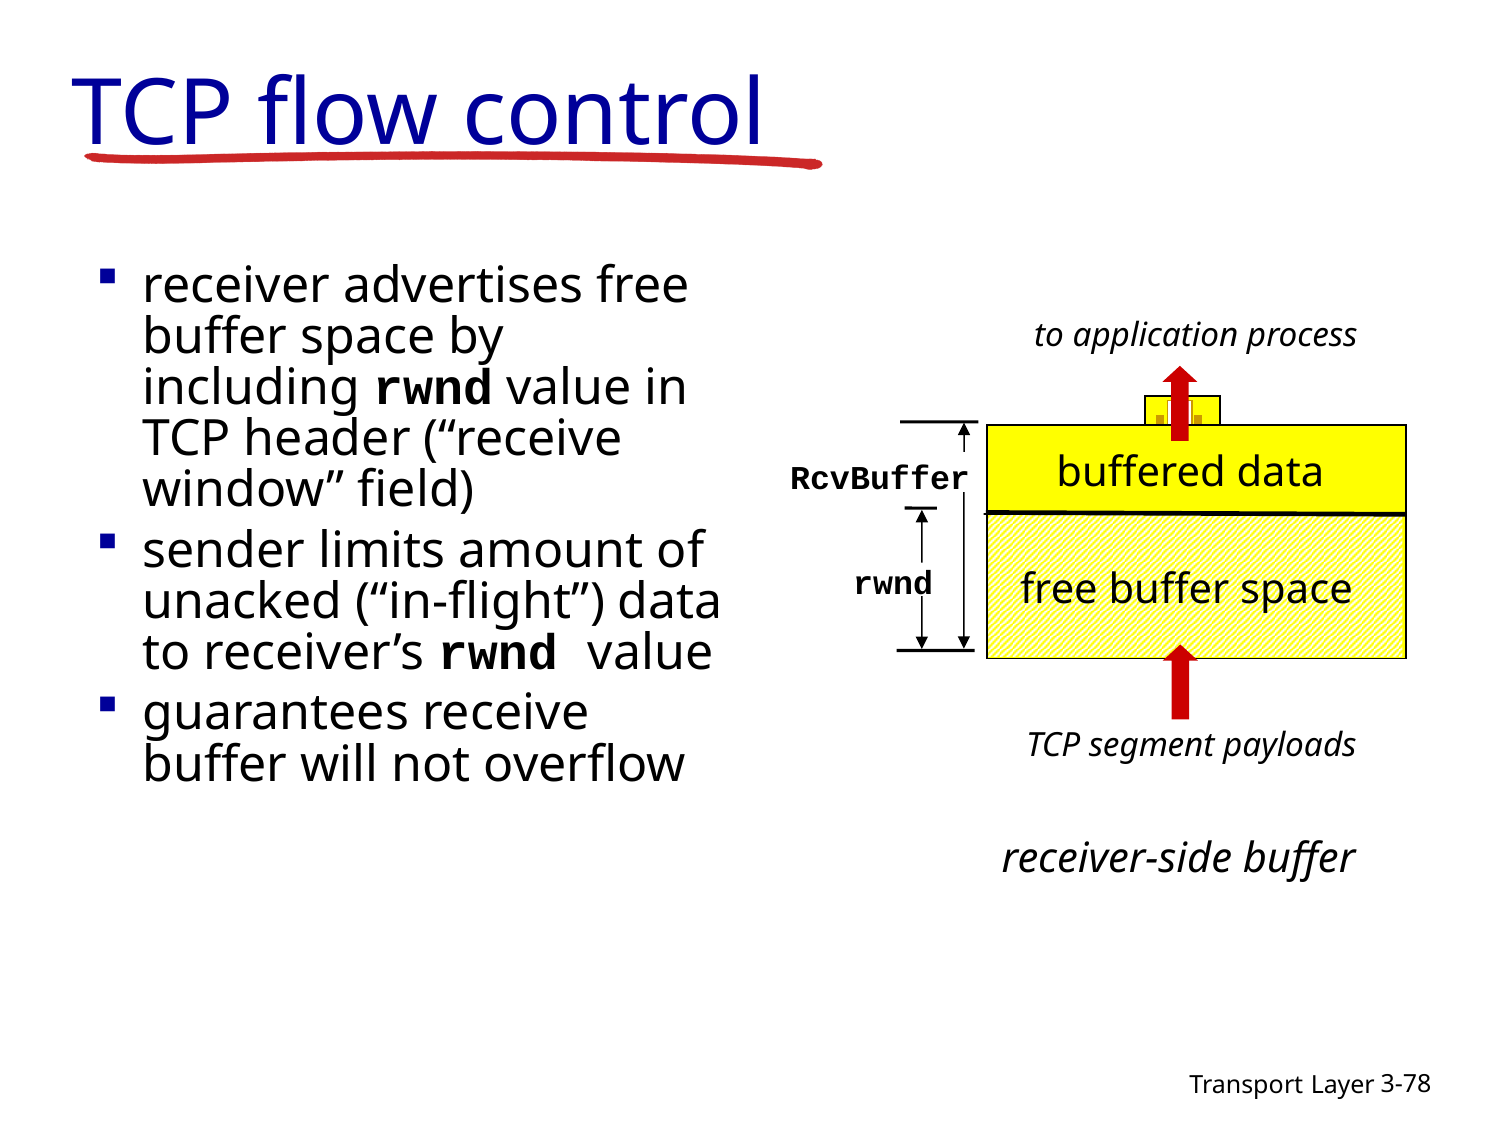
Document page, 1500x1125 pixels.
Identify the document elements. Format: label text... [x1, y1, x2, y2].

picture [81, 146, 832, 176]
text_box receiver-side buffer [986, 823, 1371, 888]
text_box [915, 509, 929, 563]
list receiver advertises free buffer space by including rwnd value in TCP header (“receive window” field) sender limits amount of unacked (“in-flight”) data to receiver’s rwnd value guarantees receive buffer will not overflow [80, 254, 746, 1060]
text_box TCP segment payloads [1011, 727, 1372, 771]
slide_number 3-78 [1365, 1060, 1477, 1106]
text_box [915, 596, 929, 649]
text_box RcvBuffer [775, 448, 978, 504]
text_box to application process [1019, 305, 1373, 361]
footer Transport Layer [914, 1057, 1390, 1105]
title TCP flow control [55, 28, 1331, 188]
text_box [957, 422, 971, 448]
text_box rwnd [838, 553, 949, 609]
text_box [983, 365, 1407, 720]
text_box [957, 504, 971, 649]
